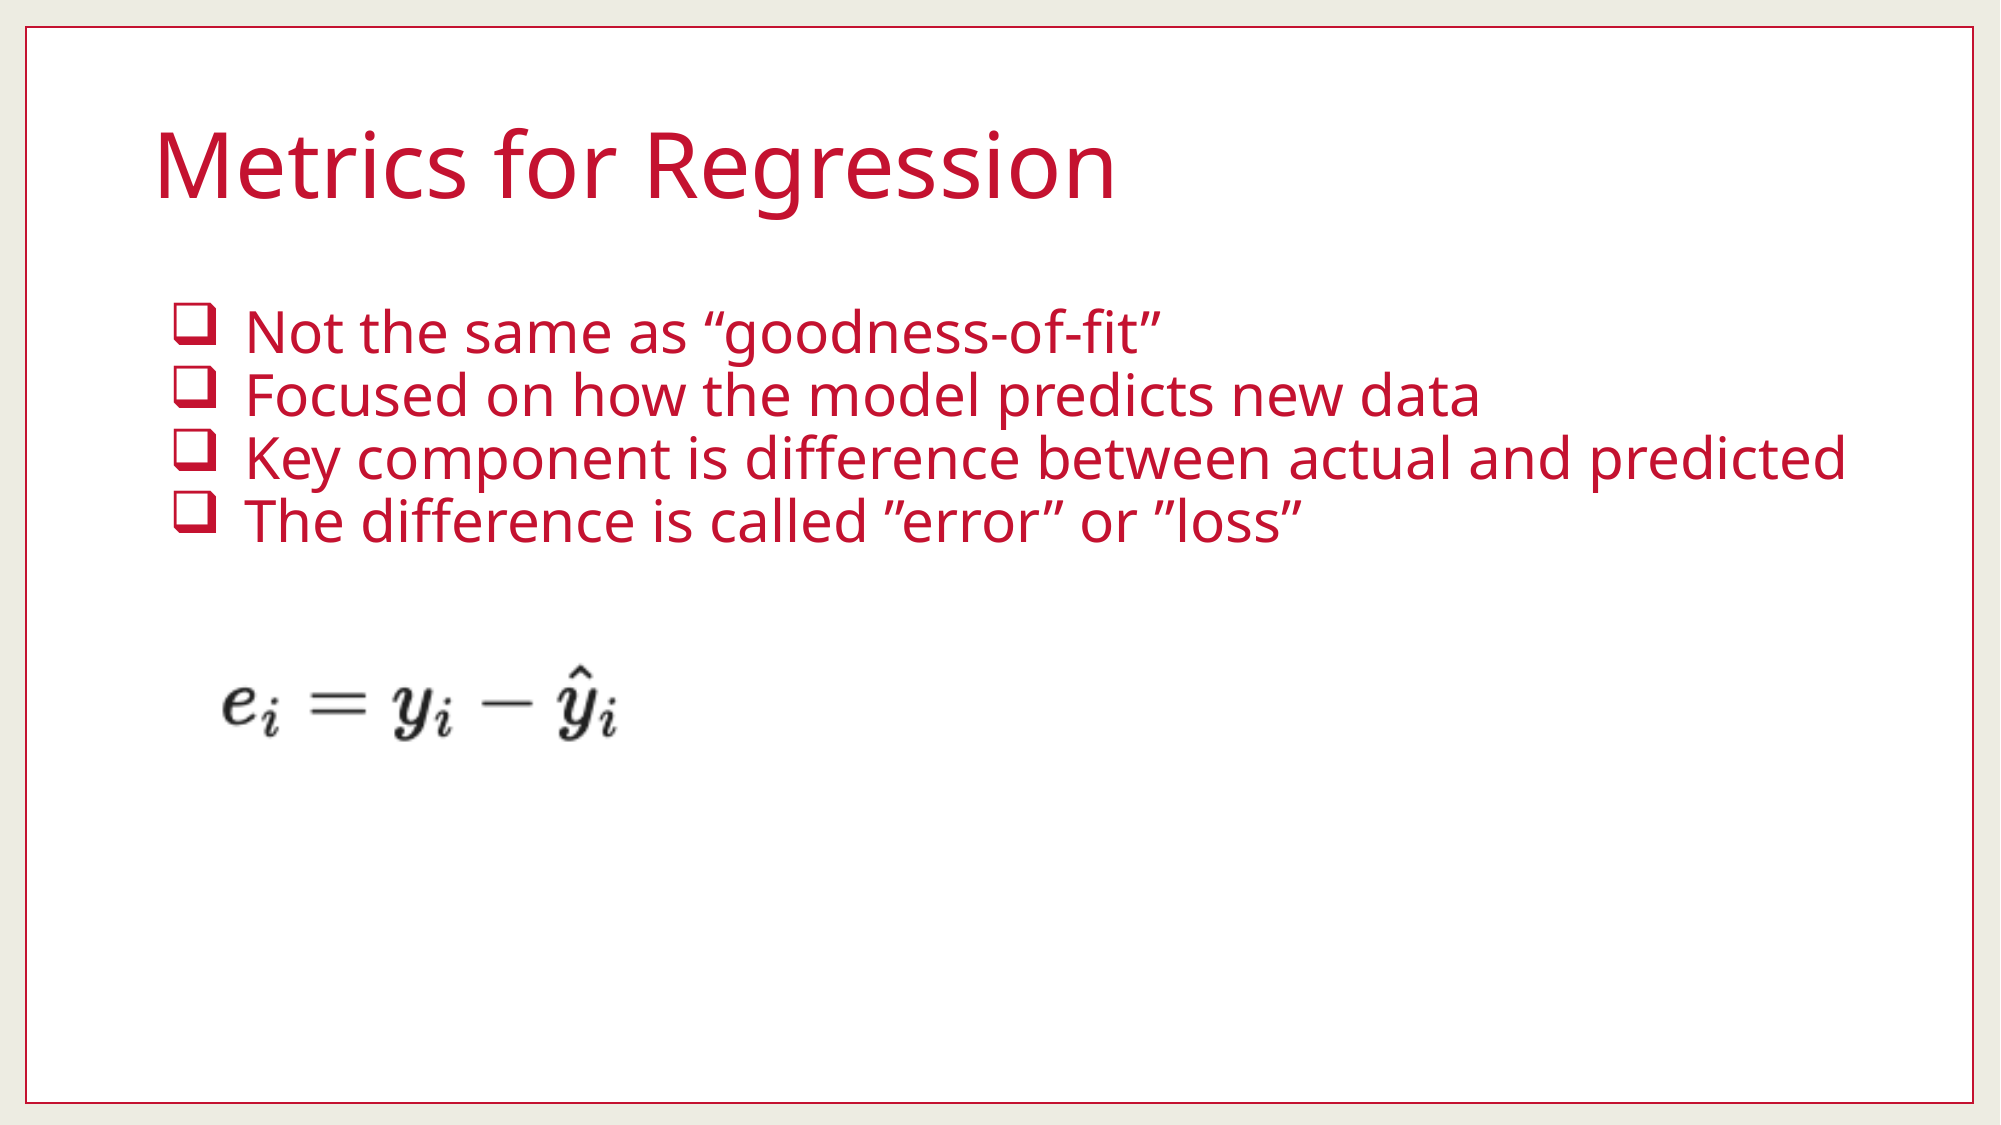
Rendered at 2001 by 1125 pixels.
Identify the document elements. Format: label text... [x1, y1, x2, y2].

title Metrics for Regression [137, 59, 1945, 278]
list Not the same as “goodness-of-fit” Focused on how the model predicts new data Key component is difference between actual and predicted The difference is called ”error” or ”loss” [154, 296, 1972, 1010]
picture [180, 613, 698, 798]
